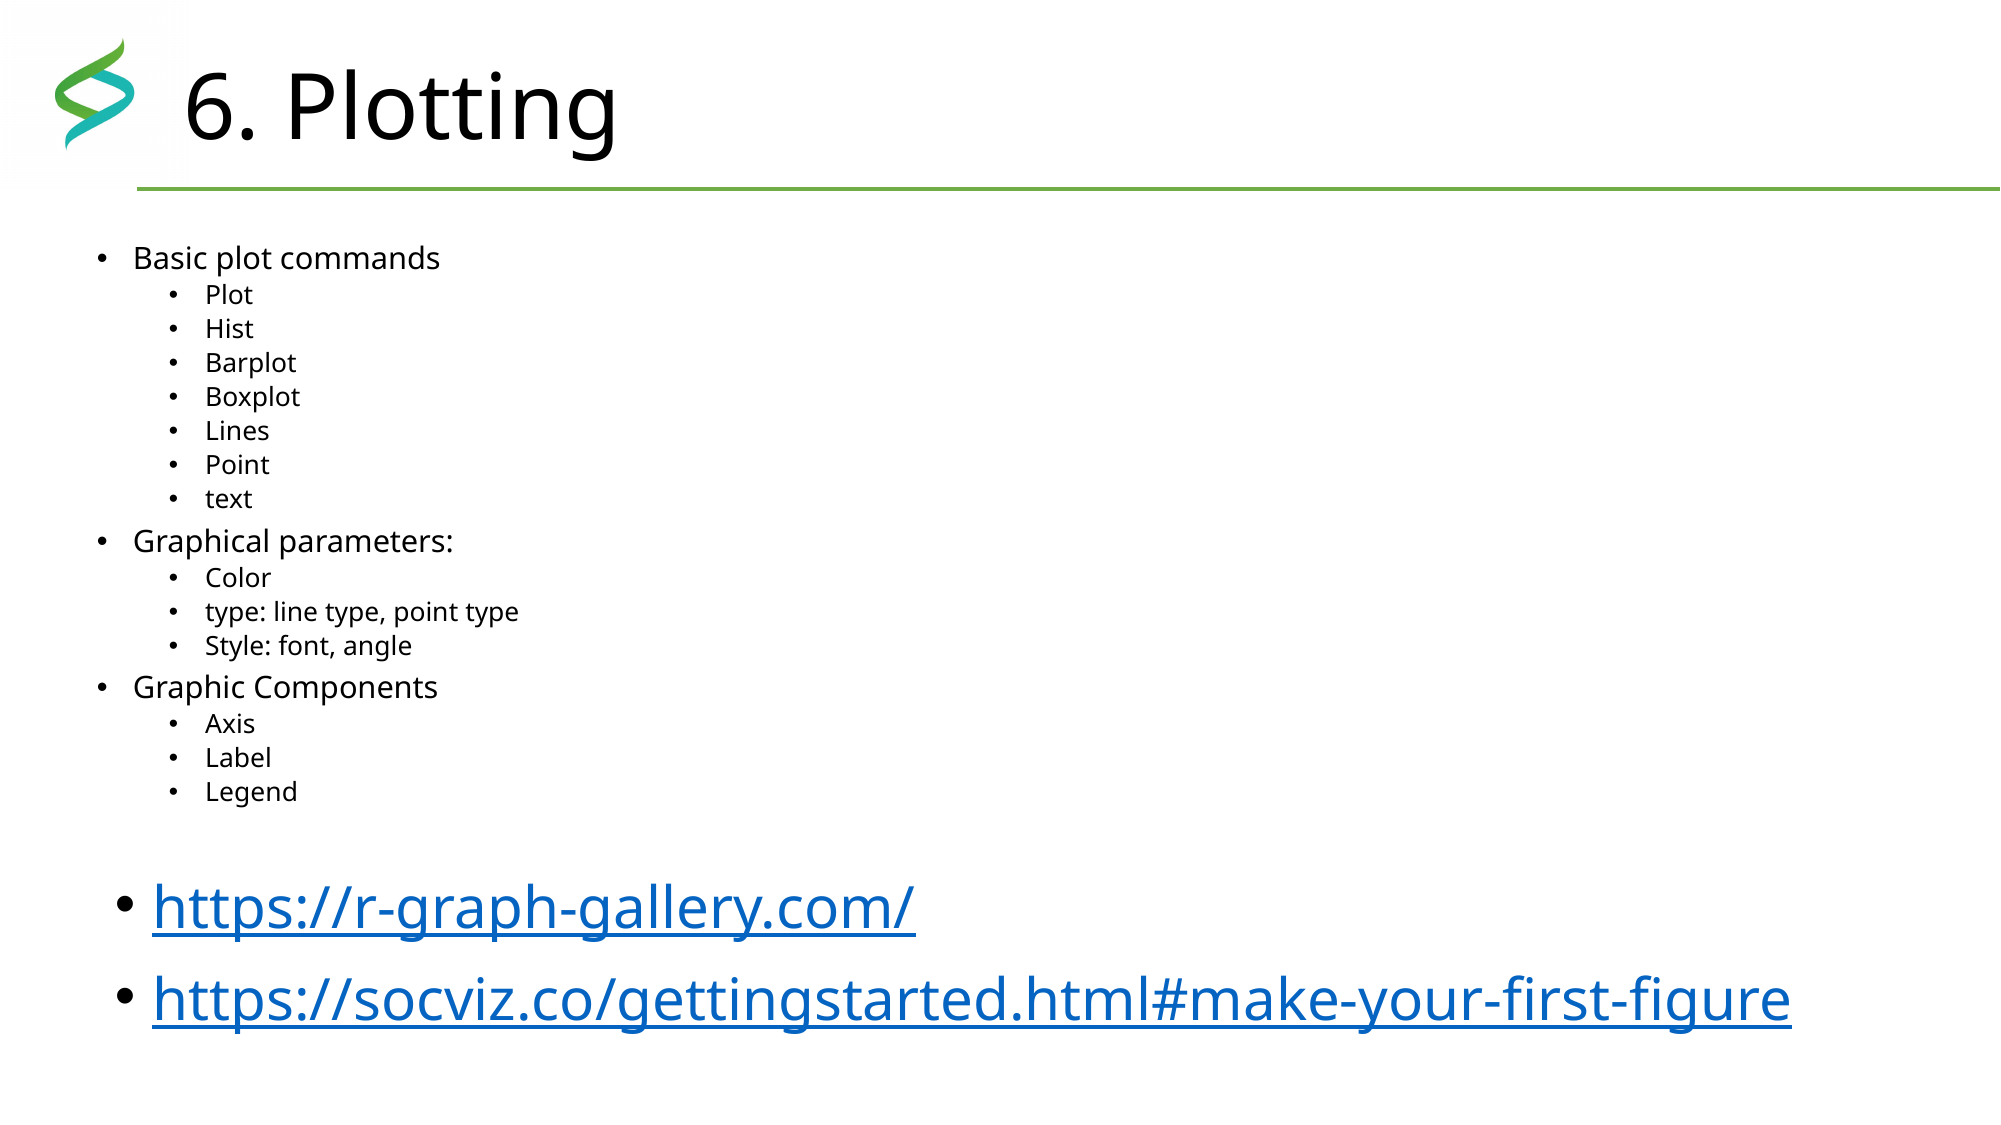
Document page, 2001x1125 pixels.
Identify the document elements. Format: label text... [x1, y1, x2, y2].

picture [0, 0, 189, 189]
list https://r-graph-gallery.com/ https://socviz.co/gettingstarted.html#make-your-first-figure [99, 863, 1825, 1080]
text_box Basic plot commands Plot Hist Barplot Boxplot Lines Point text Graphical parameters: Color type: line type, point type Style: font, angle Graphic Components Axis Label Legend [81, 235, 1807, 821]
title 6. Plotting [168, 45, 1894, 175]
